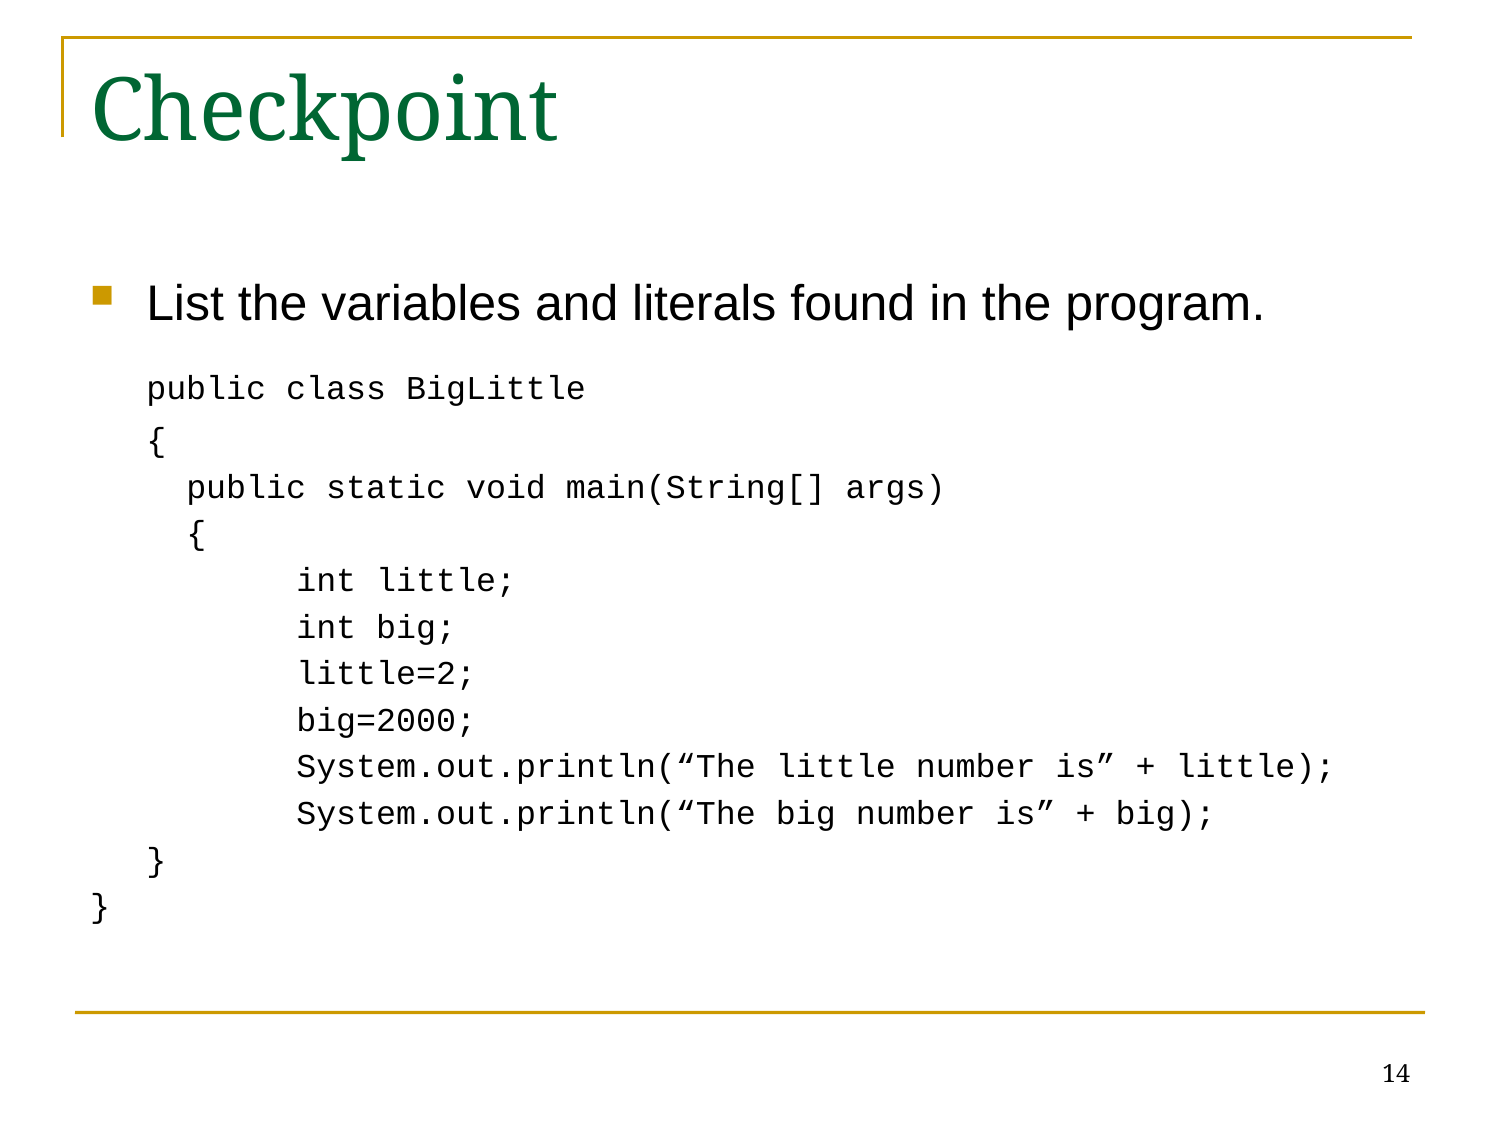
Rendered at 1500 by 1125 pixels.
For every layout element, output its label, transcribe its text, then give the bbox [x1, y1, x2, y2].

title Checkpoint [74, 45, 1426, 233]
slide_number 14 [1074, 1023, 1426, 1100]
list List the variables and literals found in the program. public class BigLittle { public static void main(String[] args) { int little; int big; little=2; big=2000; System.out.println(“The little number is” + little); System.out.println(“The big number is” + big); } } [74, 262, 1426, 1006]
